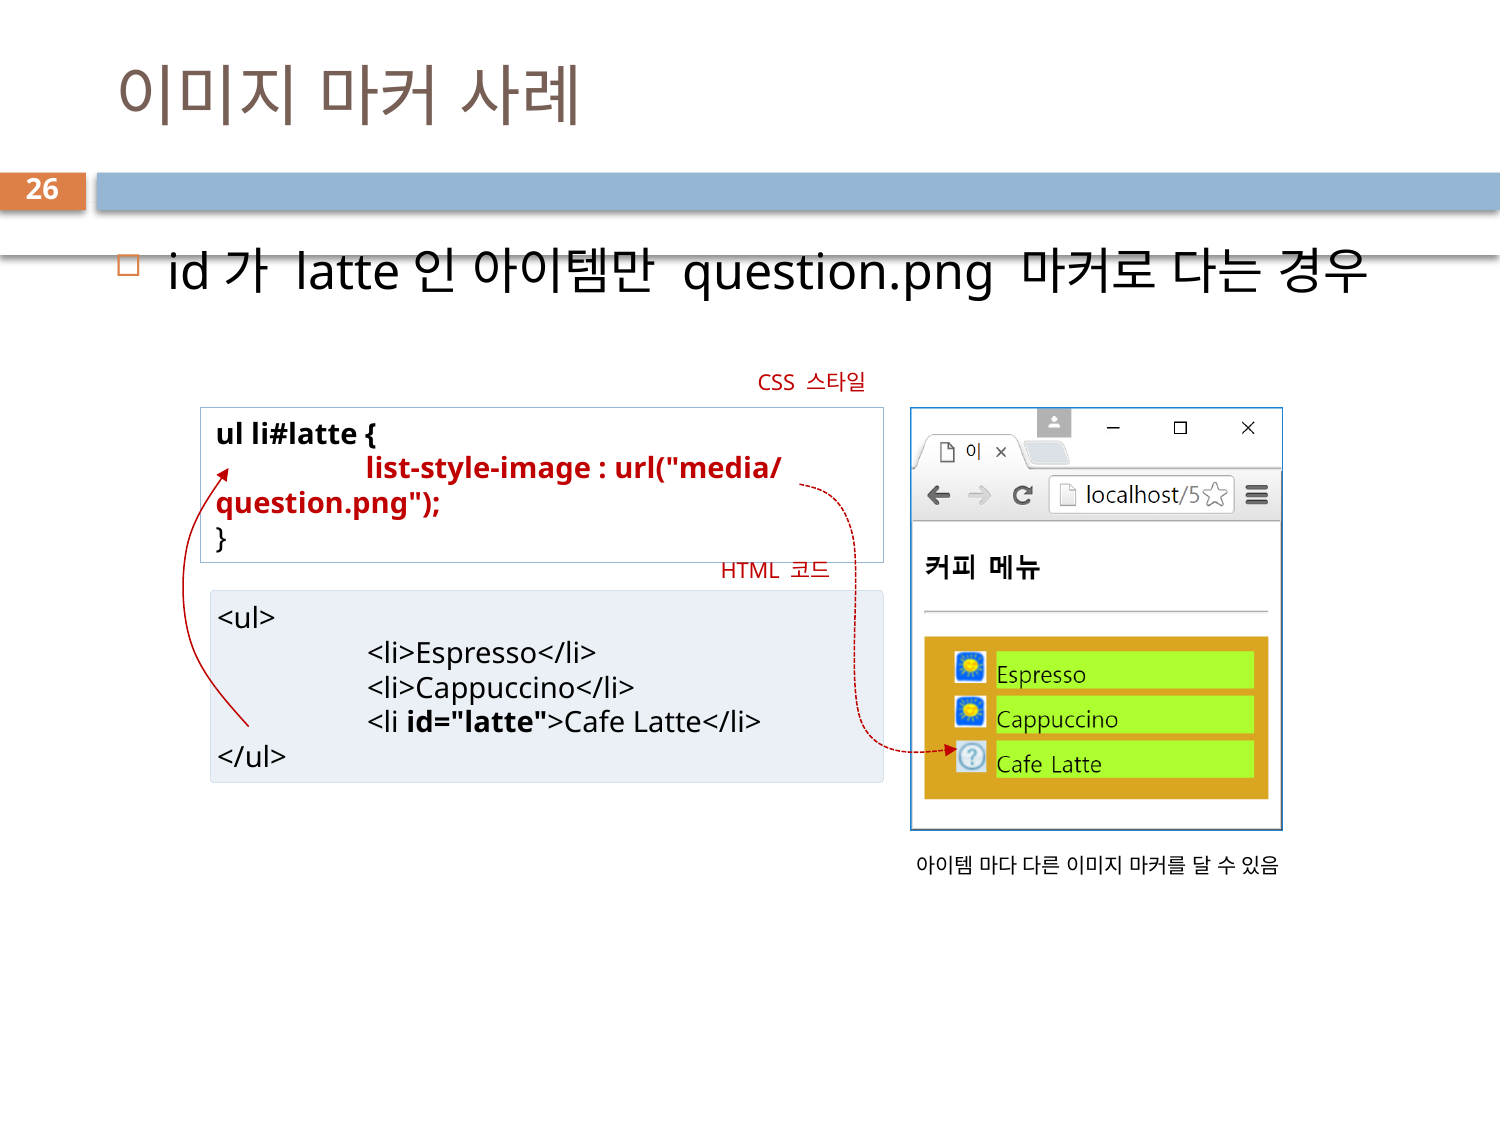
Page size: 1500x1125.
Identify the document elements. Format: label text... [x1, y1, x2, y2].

slide_number 26 [0, 170, 87, 211]
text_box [182, 361, 1319, 886]
list id가 latte인 아이템만 question.png 마커로 다는 경우 [100, 231, 1438, 1059]
title 이미지 마커 사례 [100, 37, 1438, 149]
